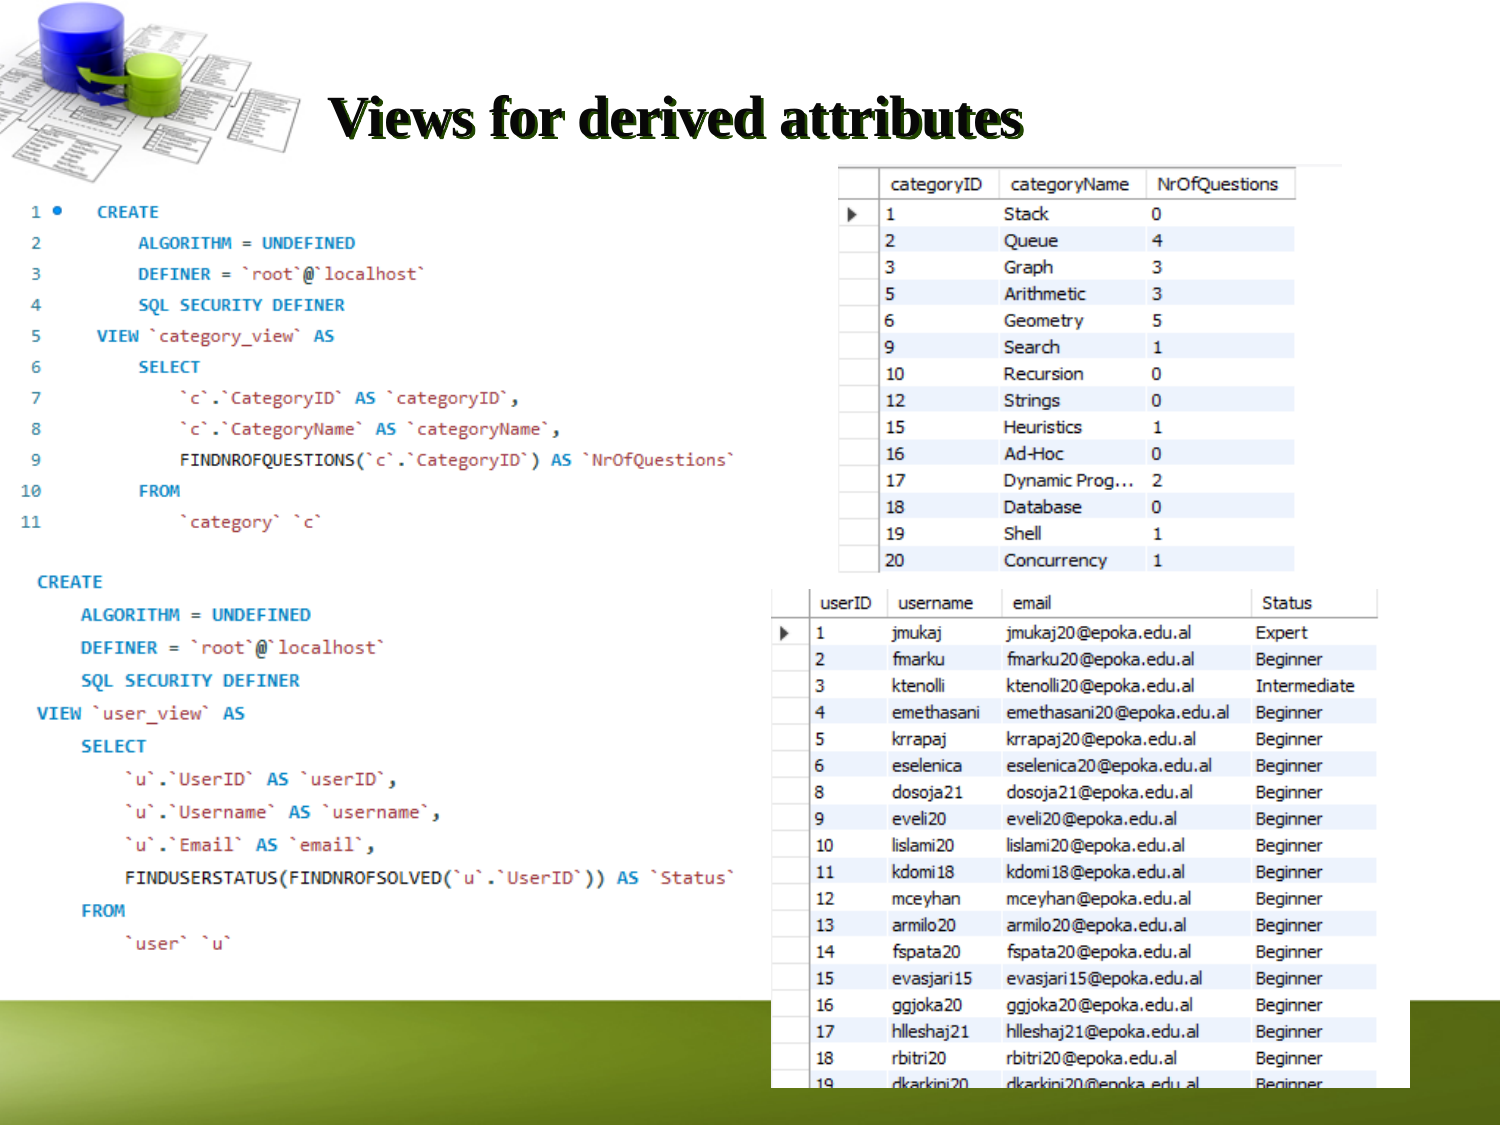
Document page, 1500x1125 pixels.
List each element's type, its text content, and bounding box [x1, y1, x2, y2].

picture [0, 0, 1500, 1125]
title Views for derived attributes [312, 66, 1424, 150]
